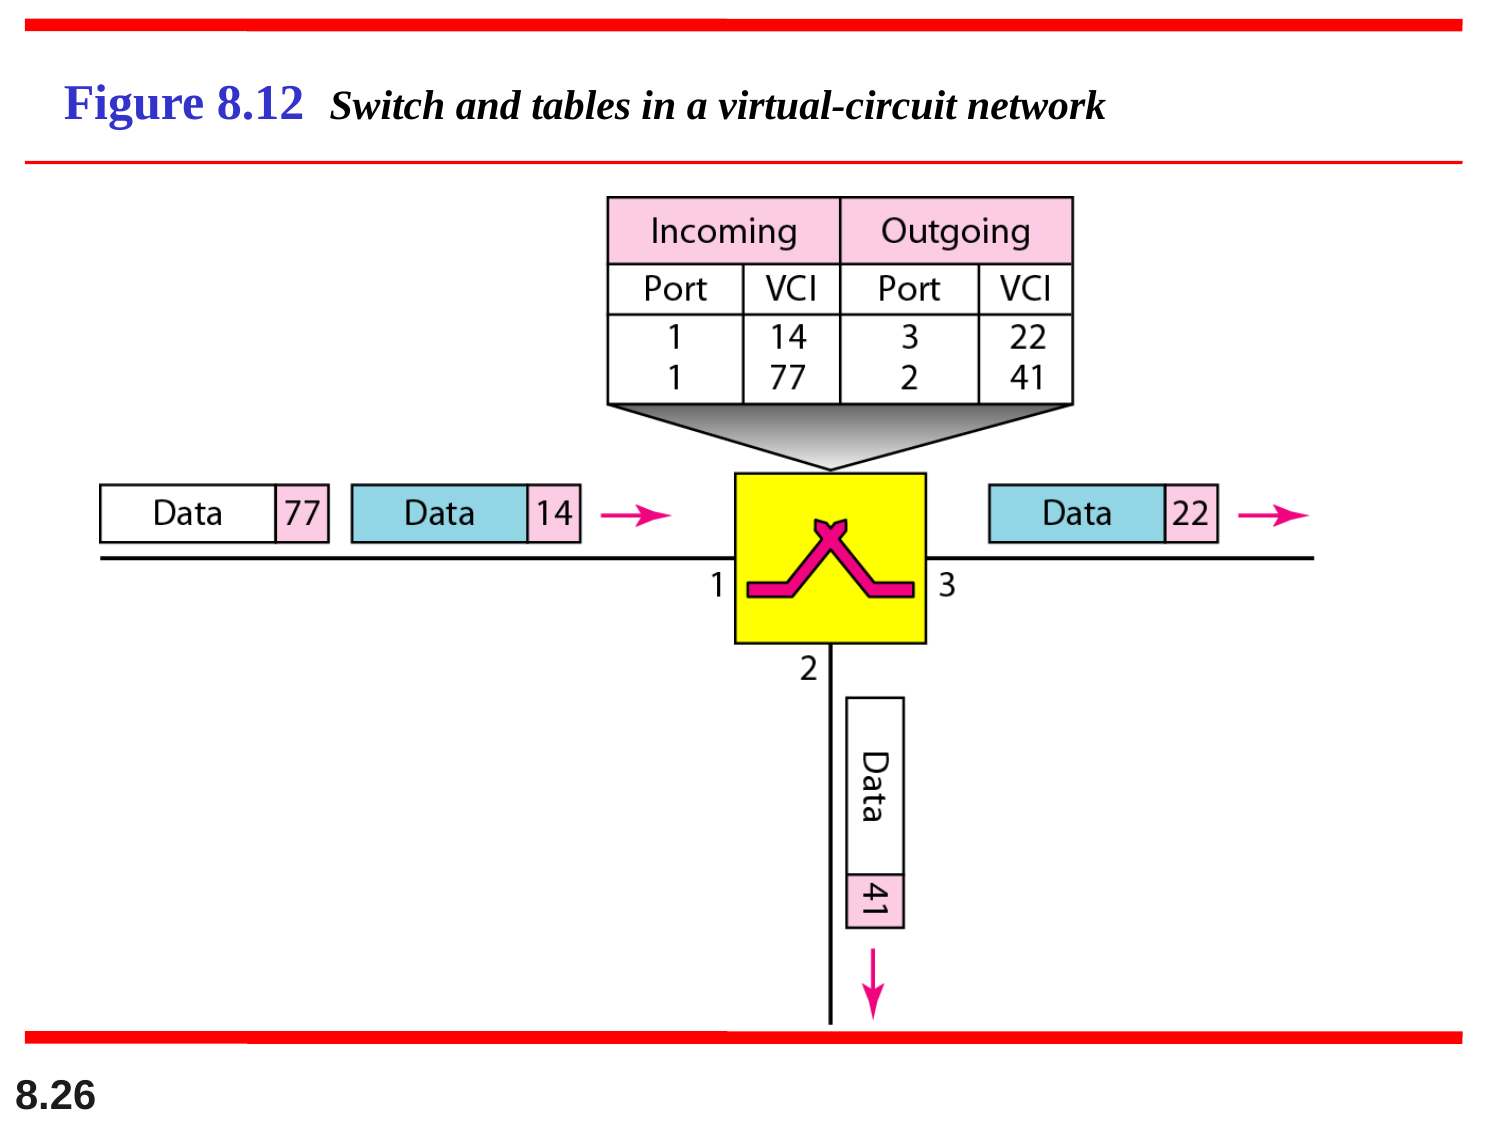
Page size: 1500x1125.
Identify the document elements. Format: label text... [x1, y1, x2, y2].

picture [99, 196, 1315, 1025]
slide_number 8.26 [0, 1050, 313, 1125]
text_box Figure 8.12 Switch and tables in a virtual-circuit network [49, 62, 1122, 138]
